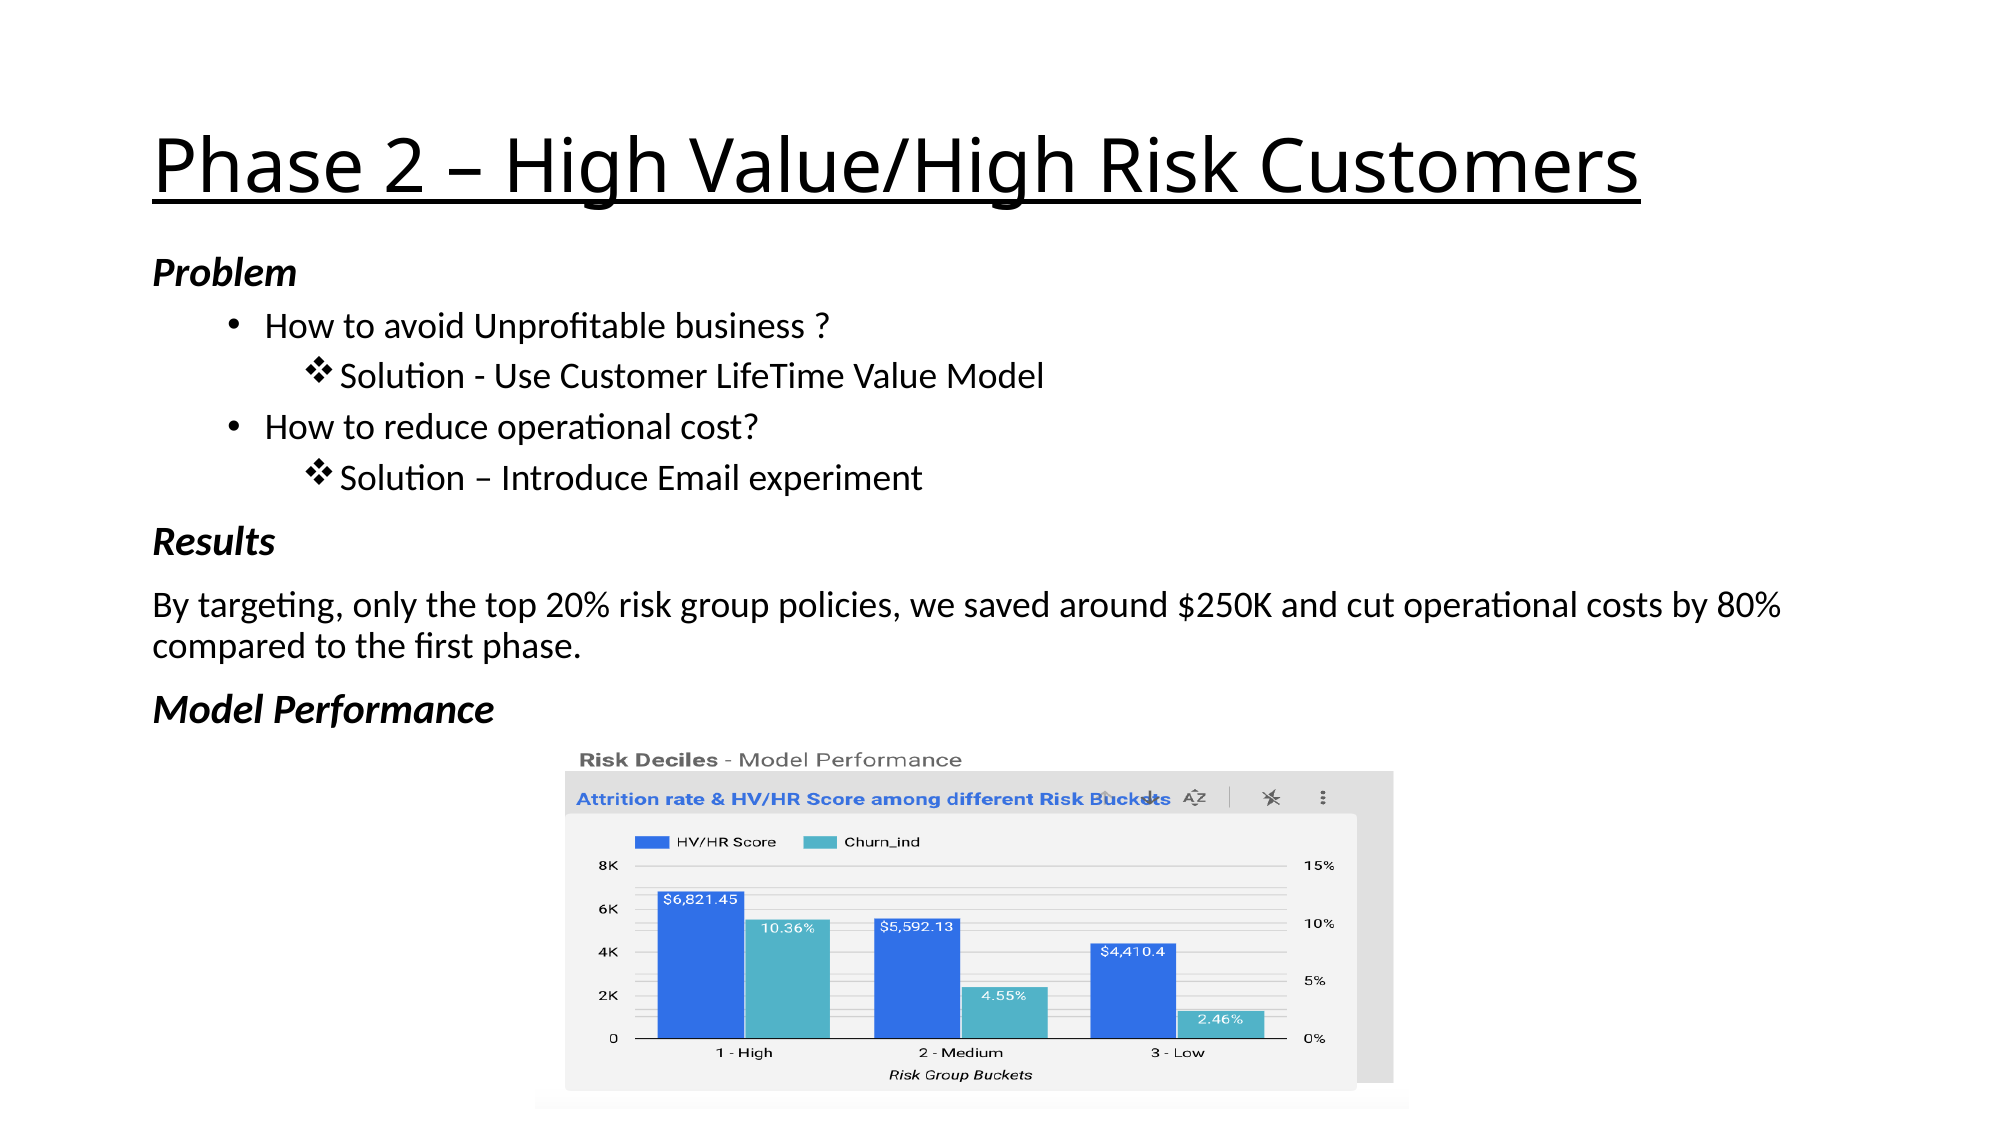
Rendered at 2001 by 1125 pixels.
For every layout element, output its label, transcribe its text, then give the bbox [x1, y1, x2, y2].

picture [535, 733, 1409, 1109]
title Phase 2 – High Value/High Risk Customers [137, 59, 1863, 242]
list Problem How to avoid Unprofitable business ? Solution - Use Customer LifeTime Value Model How to reduce operational cost? Solution – Introduce Email experiment Results By targeting, only the top 20% risk group policies, we saved around $250K and cut operational costs by 80% compared to the first phase. Model Performance [137, 242, 1863, 1125]
